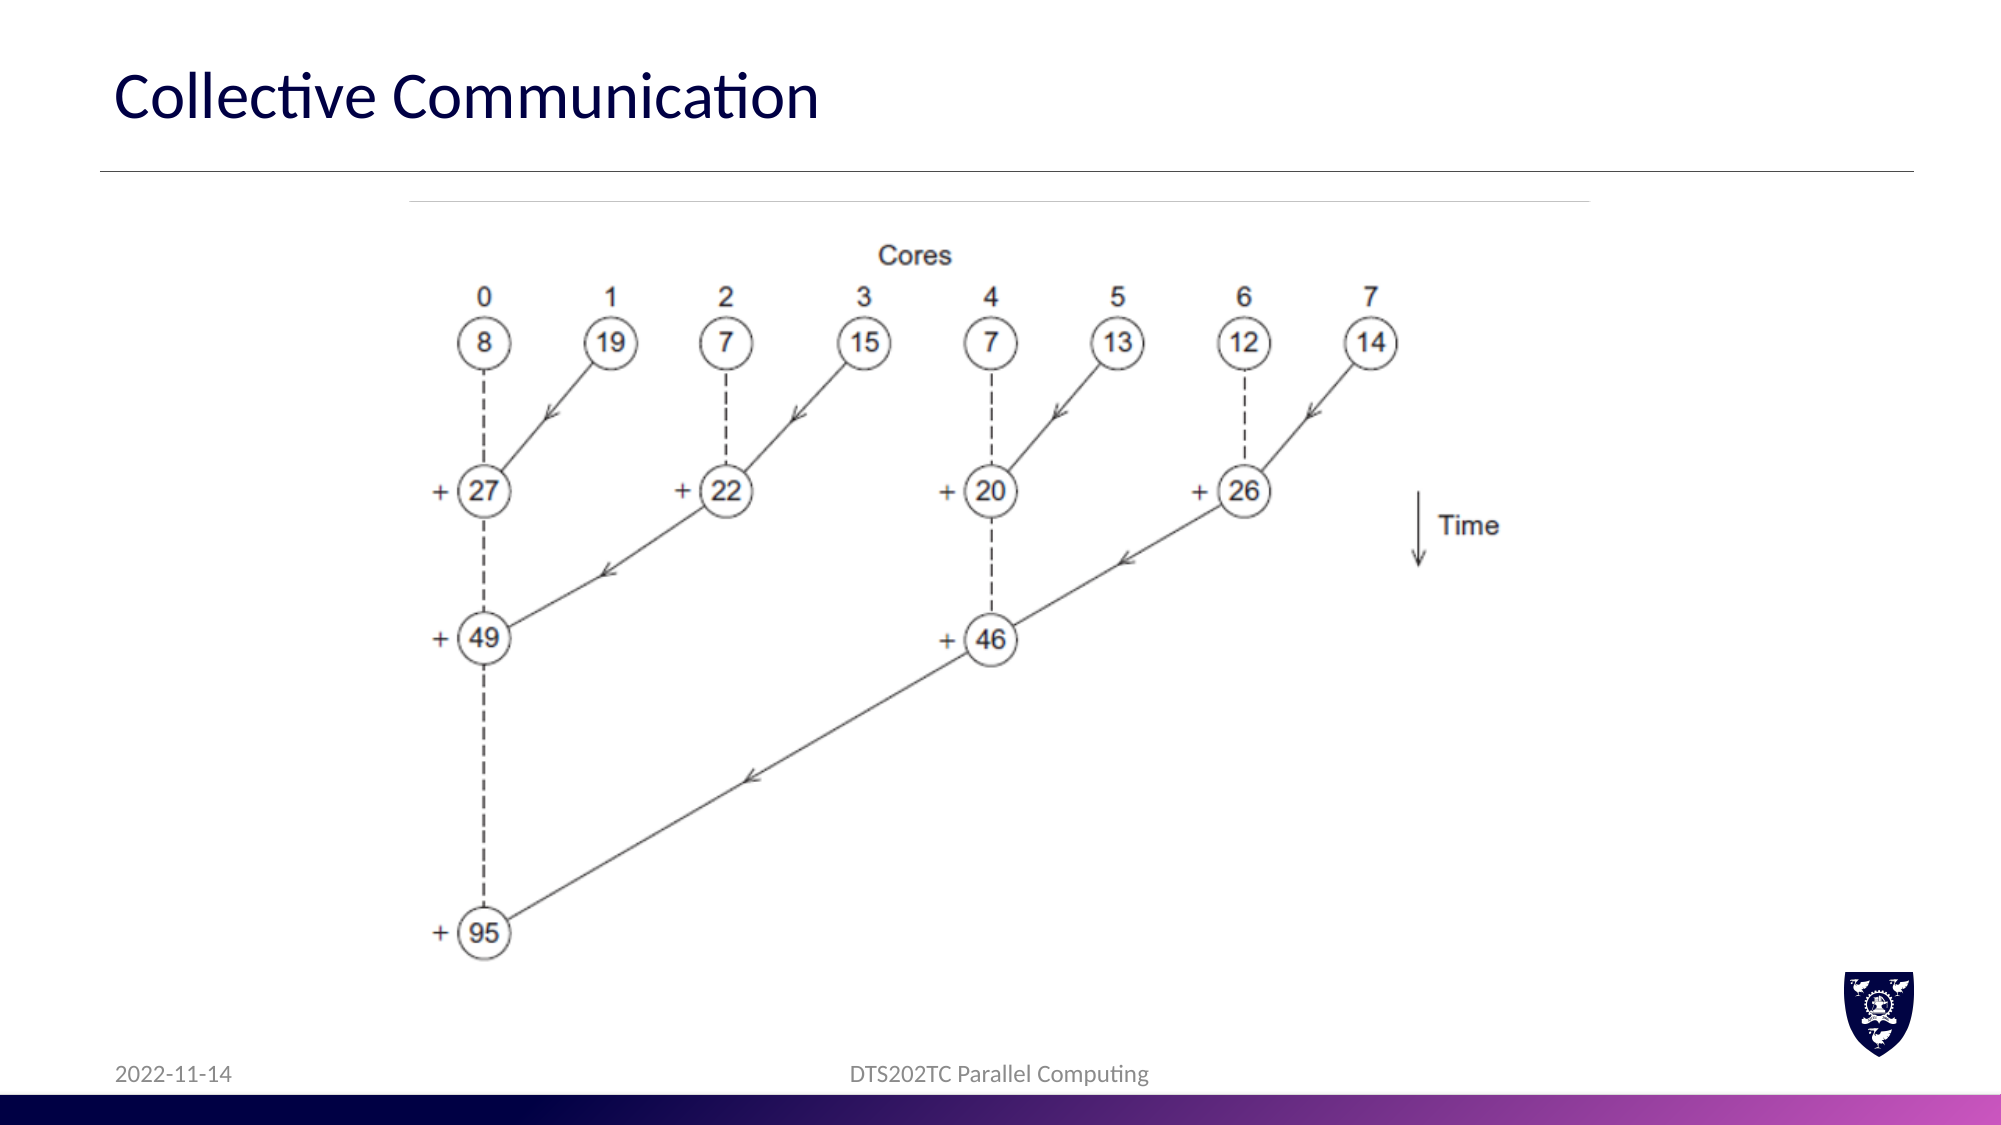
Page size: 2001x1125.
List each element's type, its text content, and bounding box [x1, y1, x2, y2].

footer DTS202TC Parallel Computing [683, 1042, 1317, 1103]
title Collective Communication [99, 45, 1900, 139]
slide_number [99, 1042, 567, 1103]
picture [1844, 972, 1914, 1057]
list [409, 199, 1591, 1001]
slide_number [1433, 1042, 1900, 1103]
